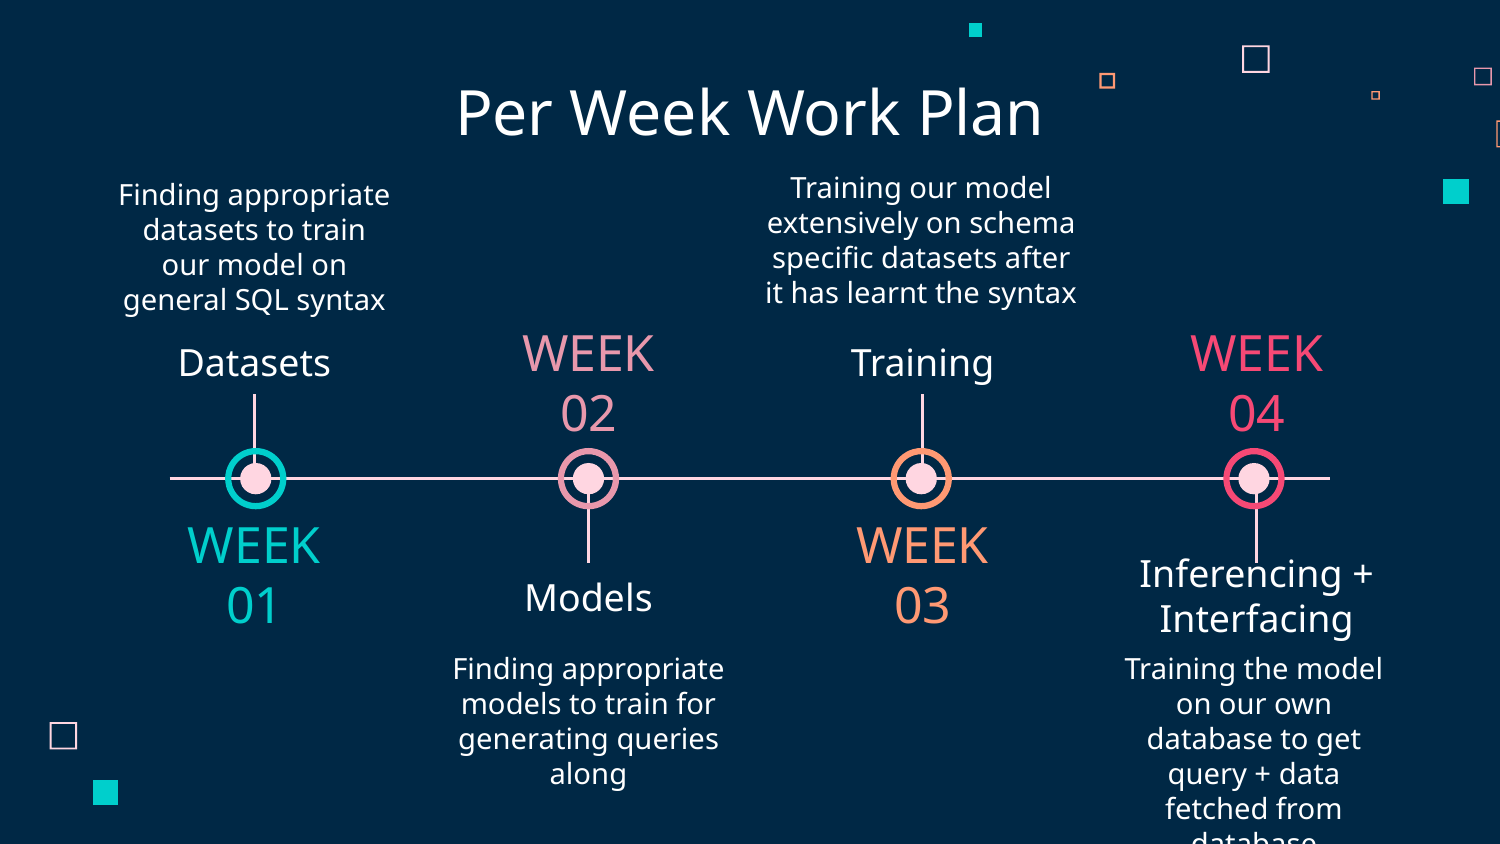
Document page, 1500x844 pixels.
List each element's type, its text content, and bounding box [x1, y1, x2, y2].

subtitle Training the model on our own database to get query + data fetched from database [1099, 635, 1409, 742]
subtitle Finding appropriate datasets to train our model on general SQL syntax [100, 225, 409, 332]
subtitle Training our model extensively on schema specific datasets after it has learnt the syntax [748, 218, 1095, 325]
title WEEK 04 [1151, 346, 1363, 417]
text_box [224, 447, 287, 510]
title Models [434, 564, 743, 635]
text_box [1223, 447, 1285, 510]
title Inferencing + Interfacing [1102, 584, 1412, 655]
title WEEK 02 [483, 346, 695, 417]
title WEEK 03 [817, 538, 1029, 609]
title Training [768, 325, 1077, 395]
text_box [890, 447, 953, 510]
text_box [557, 447, 620, 510]
title WEEK 01 [148, 538, 360, 609]
title Datasets [100, 332, 409, 395]
subtitle Finding appropriate models to train for generating queries along [415, 635, 762, 742]
title Per Week Work Plan [362, 68, 1138, 163]
